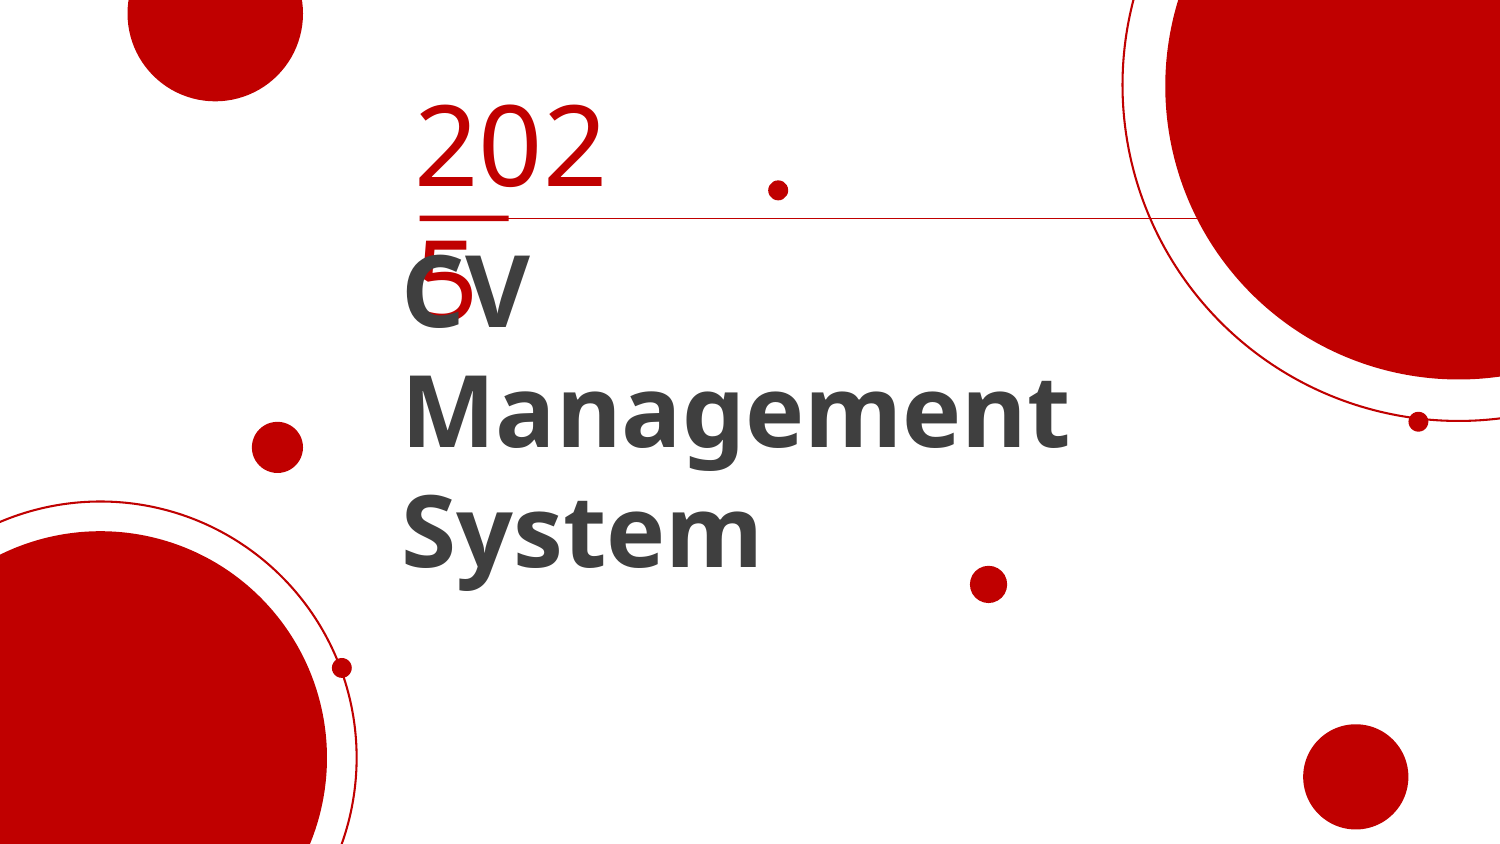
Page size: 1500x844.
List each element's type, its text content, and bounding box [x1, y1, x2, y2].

text_box [251, 421, 304, 473]
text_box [1122, 0, 1500, 432]
text_box [127, 0, 304, 102]
text_box 2025 [403, 68, 680, 216]
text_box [0, 501, 357, 844]
text_box [969, 565, 1008, 604]
text_box [1303, 724, 1409, 830]
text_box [419, 215, 1224, 222]
text_box CV Management System [390, 221, 1117, 355]
text_box [768, 180, 789, 201]
